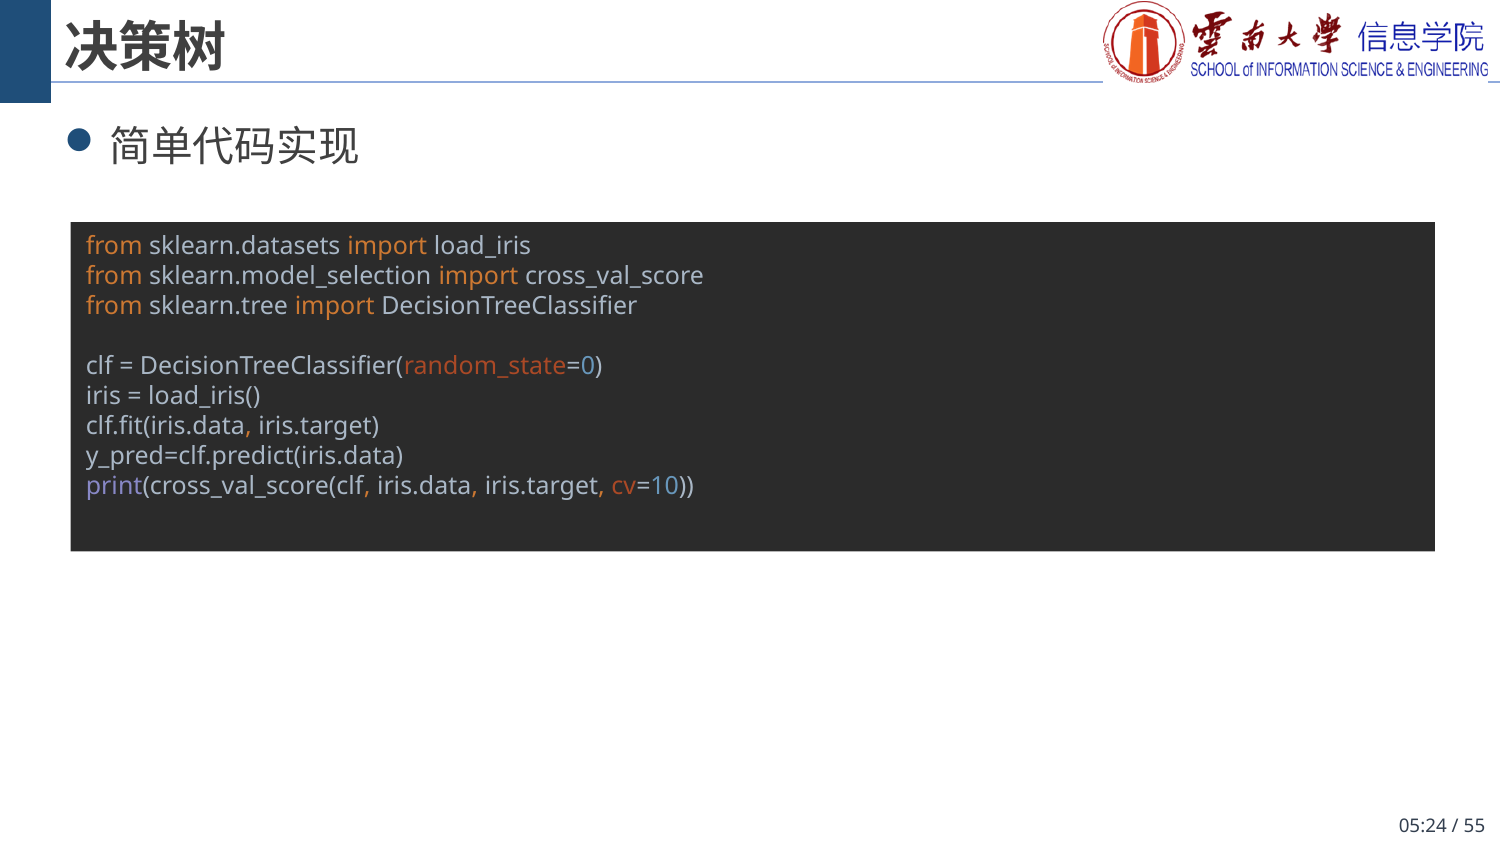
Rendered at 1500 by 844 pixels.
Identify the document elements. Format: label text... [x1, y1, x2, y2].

title 决策树 [49, 10, 886, 85]
picture [1103, 1, 1488, 83]
text_box from sklearn.datasets import load_iris from sklearn.model_selection import cross_val_score from sklearn.tree import DecisionTreeClassifier clf = DecisionTreeClassifier(random_state=0) iris = load_iris() clf.fit(iris.data, iris.target) y_pred=clf.predict(iris.data) print(cross_val_score(clf, iris.data, iris.target, cv=10)) [70, 222, 1435, 552]
list 简单代码实现 [49, 102, 1448, 779]
